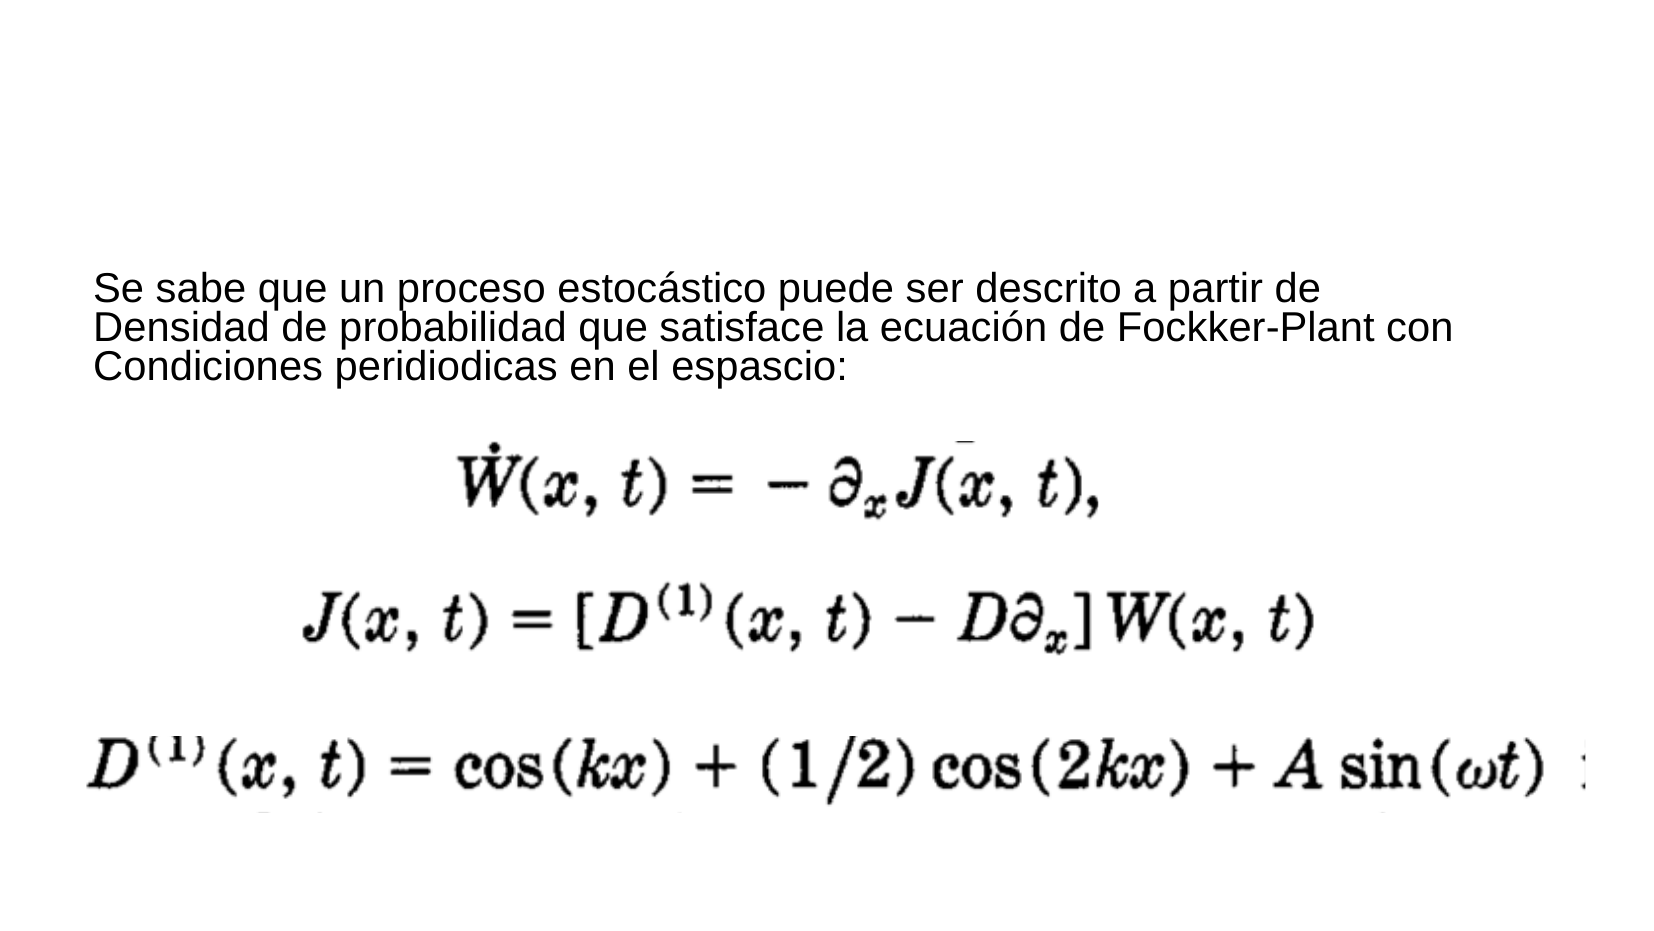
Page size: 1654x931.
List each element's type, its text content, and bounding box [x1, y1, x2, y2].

text_box Se sabe que un proceso estocástico puede ser descrito a partir de Densidad de probabilidad que satisface la ecuación de Fockker-Plant con Condiciones peridiodicas en el espascio: [78, 264, 1631, 435]
picture [448, 440, 1099, 550]
picture [67, 736, 1586, 814]
picture [259, 556, 1489, 691]
